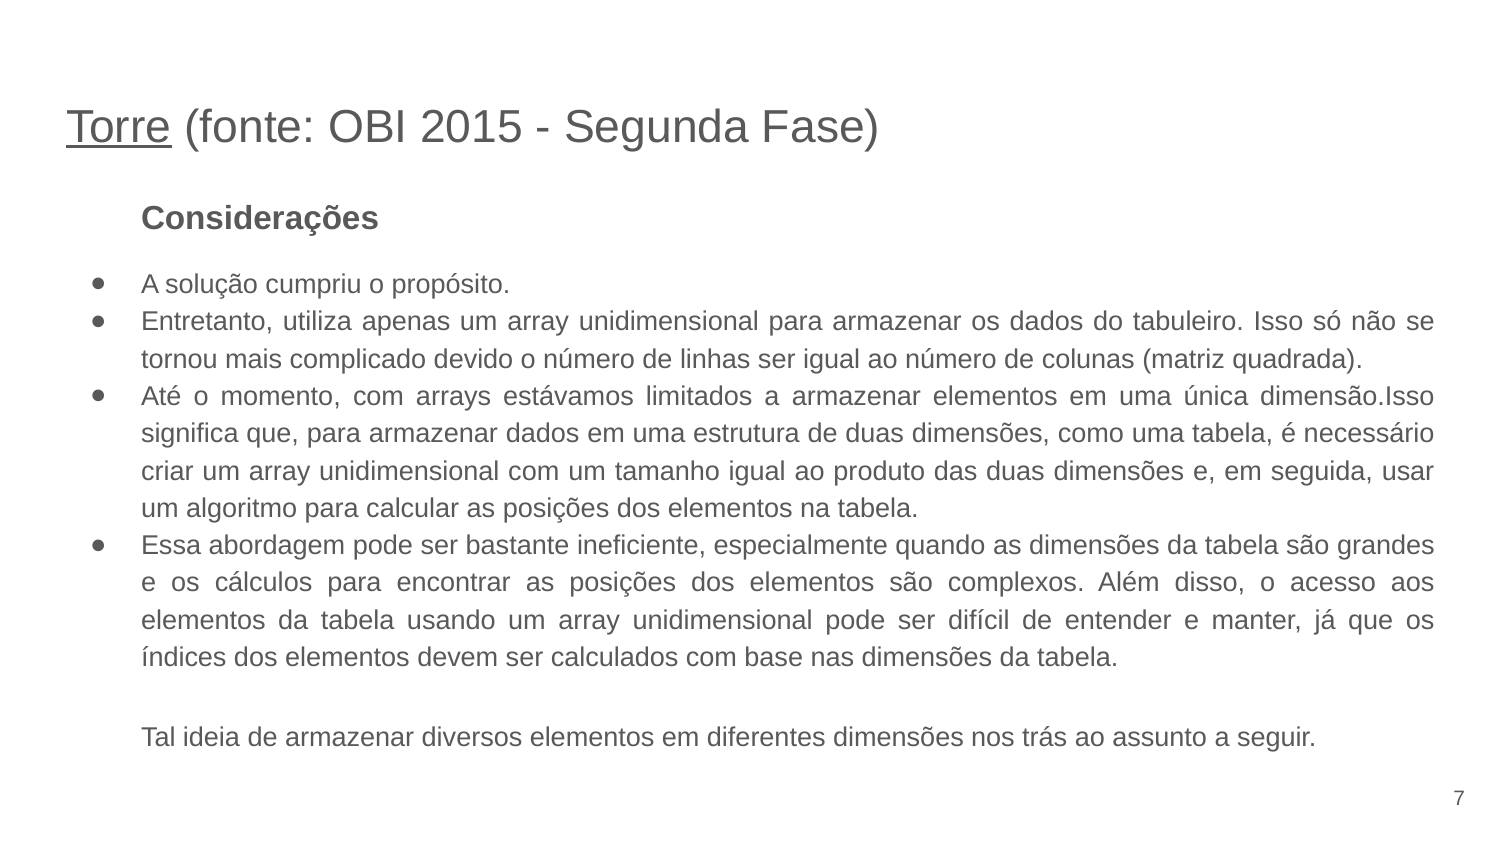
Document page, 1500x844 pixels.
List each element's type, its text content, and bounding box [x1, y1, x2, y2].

list Considerações A solução cumpriu o propósito. Entretanto, utiliza apenas um array unidimensional para armazenar os dados do tabuleiro. Isso só não se tornou mais complicado devido o número de linhas ser igual ao número de colunas (matriz quadrada). Até o momento, com arrays estávamos limitados a armazenar elementos em uma única dimensão.Isso significa que, para armazenar dados em uma estrutura de duas dimensões, como uma tabela, é necessário criar um array unidimensional com um tamanho igual ao produto das duas dimensões e, em seguida, usar um algoritmo para calcular as posições dos elementos na tabela. Essa abordagem pode ser bastante ineficiente, especialmente quando as dimensões da tabela são grandes e os cálculos para encontrar as posições dos elementos são complexos. Além disso, o acesso aos elementos da tabela usando um array unidimensional pode ser difícil de entender e manter, já que os índices dos elementos devem ser calculados com base nas dimensões da tabela. [51, 175, 1449, 699]
title Torre (fonte: OBI 2015 - Segunda Fase) [51, 72, 1449, 167]
list Tal ideia de armazenar diversos elementos em diferentes dimensões nos trás ao assunto a seguir. [51, 699, 1449, 785]
slide_number ‹#› [1389, 764, 1480, 830]
